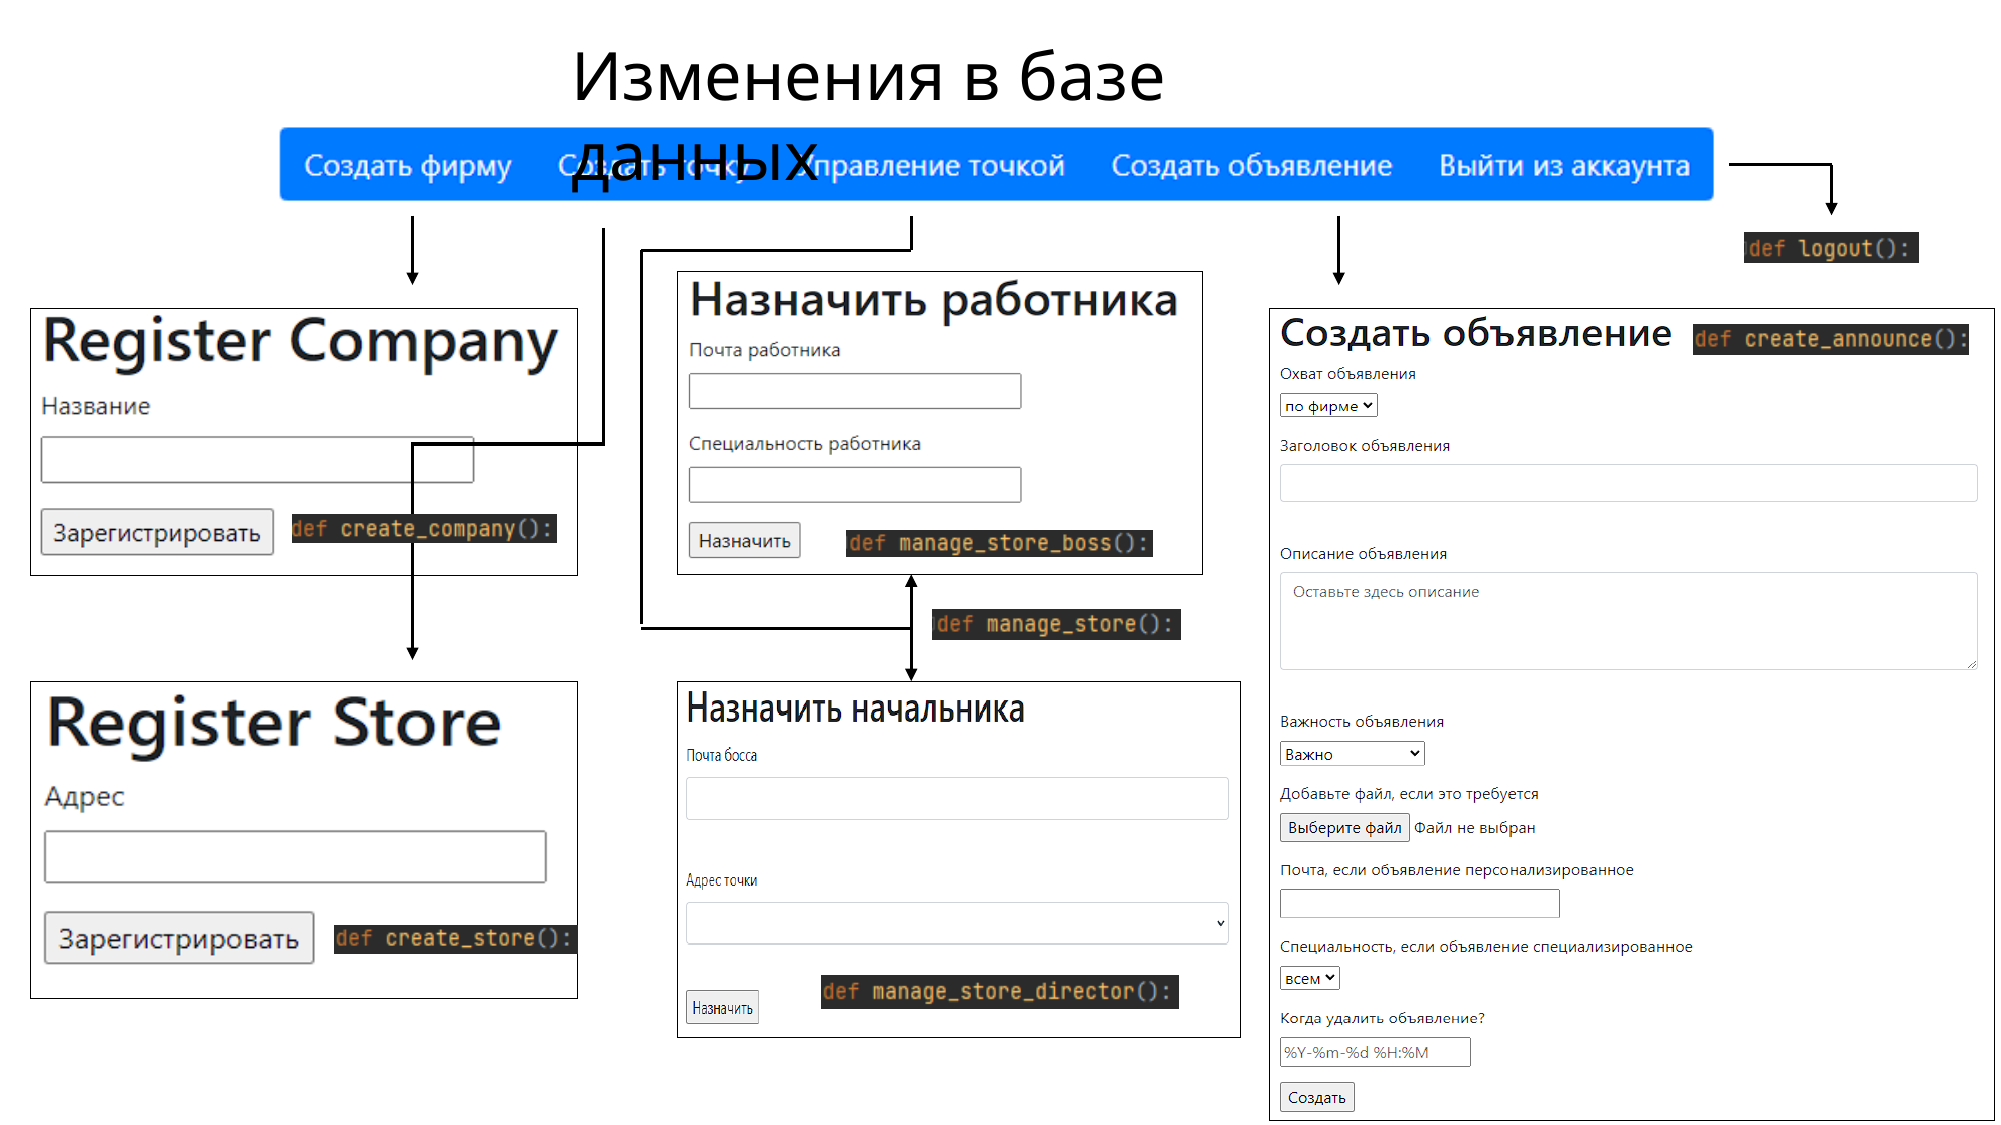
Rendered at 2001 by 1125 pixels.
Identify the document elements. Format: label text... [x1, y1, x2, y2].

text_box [642, 348, 724, 540]
picture [271, 126, 1729, 203]
picture [30, 308, 578, 576]
picture [1743, 232, 1919, 263]
picture [932, 609, 1181, 640]
text_box Изменения в базе данных [556, 26, 1444, 126]
picture [1269, 308, 1995, 1121]
picture [30, 681, 578, 999]
picture [677, 271, 1202, 575]
picture [677, 681, 1241, 1038]
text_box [291, 348, 641, 540]
